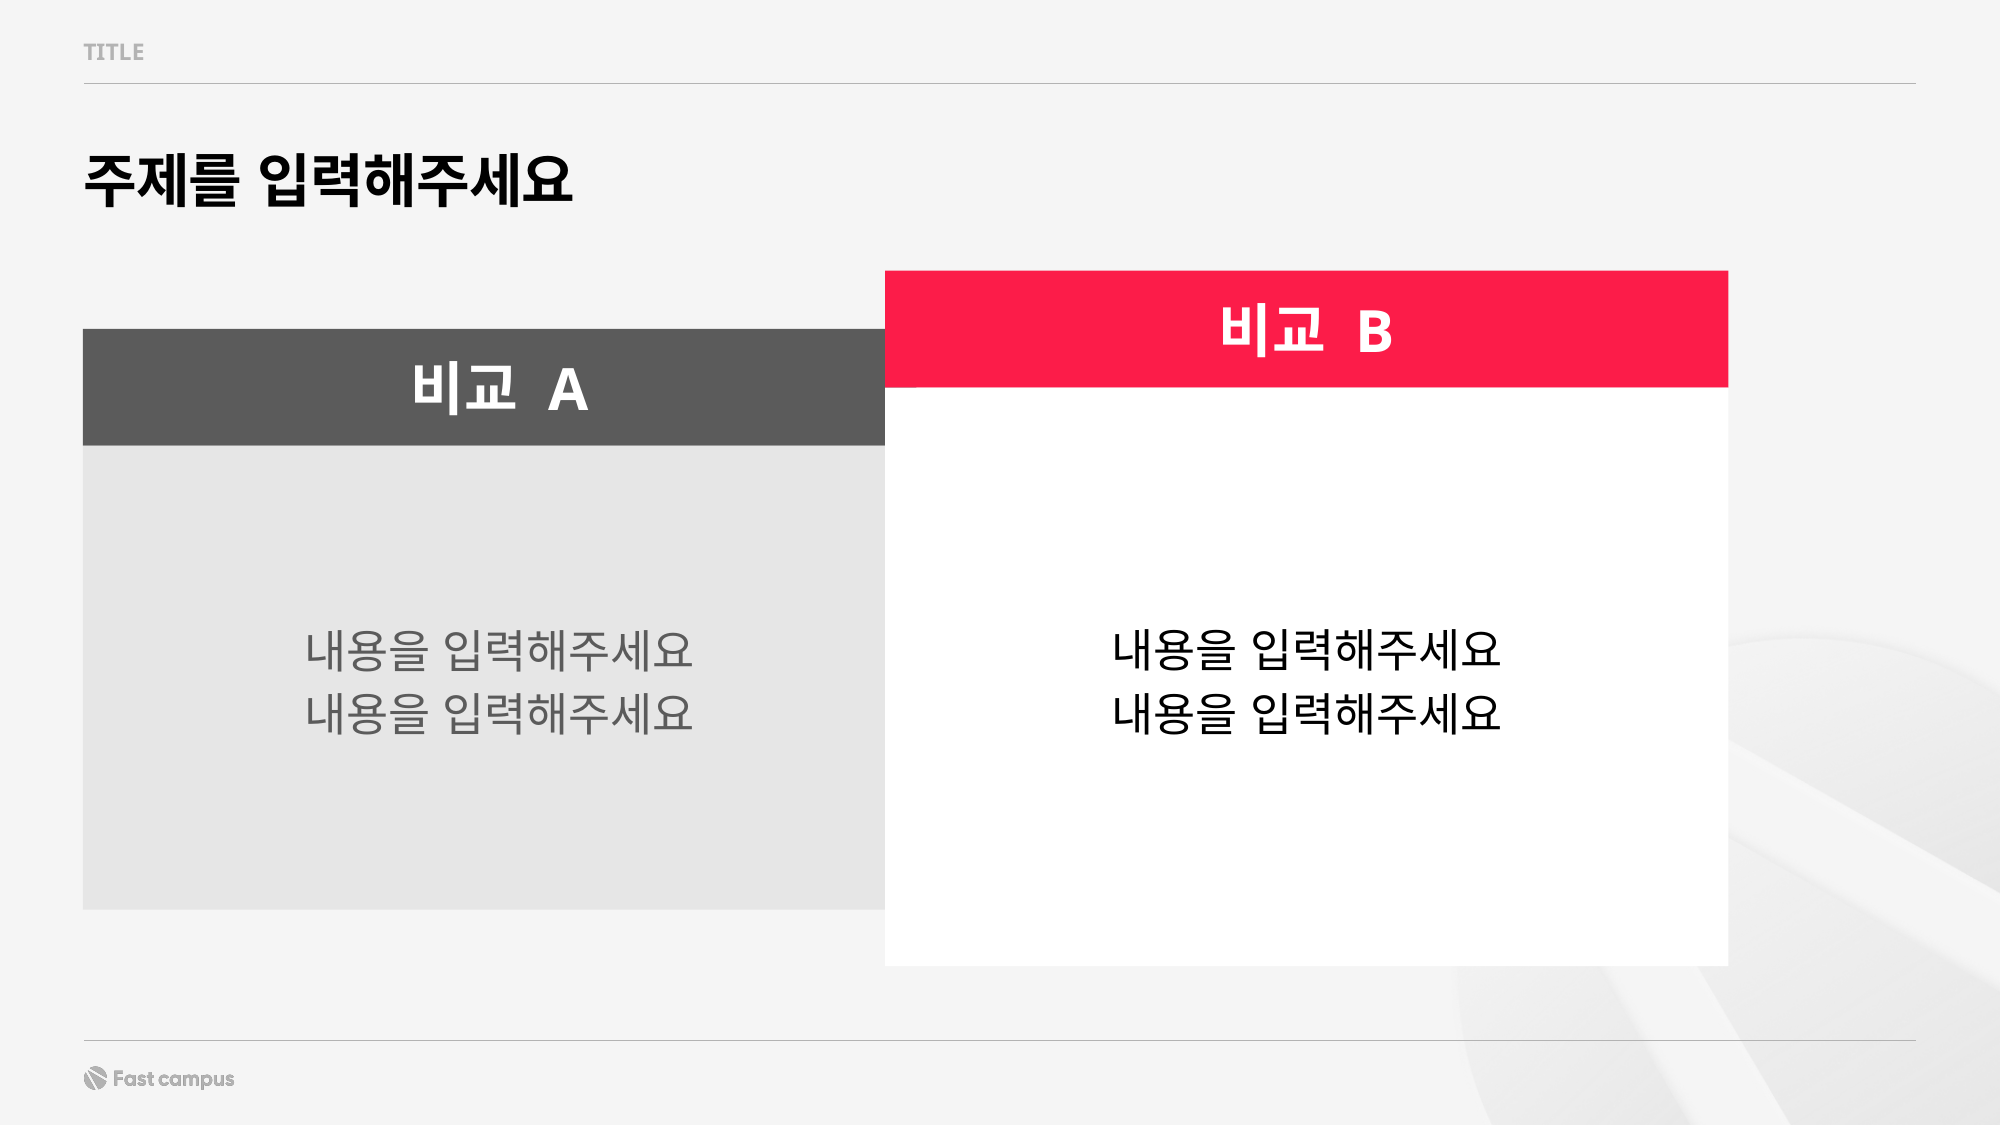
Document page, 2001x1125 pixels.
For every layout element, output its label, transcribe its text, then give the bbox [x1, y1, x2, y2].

list 주제를 입력해주세요 [68, 137, 944, 220]
list TITLE [68, 29, 944, 73]
list 내용을 입력해주세요 내용을 입력해주세요 [82, 445, 885, 910]
list 비교 B [885, 270, 1729, 387]
picture [60, 1047, 258, 1109]
list 비교 A [82, 328, 885, 445]
picture [1450, 625, 2000, 1125]
list 내용을 입력해주세요 내용을 입력해주세요 [885, 387, 1729, 967]
